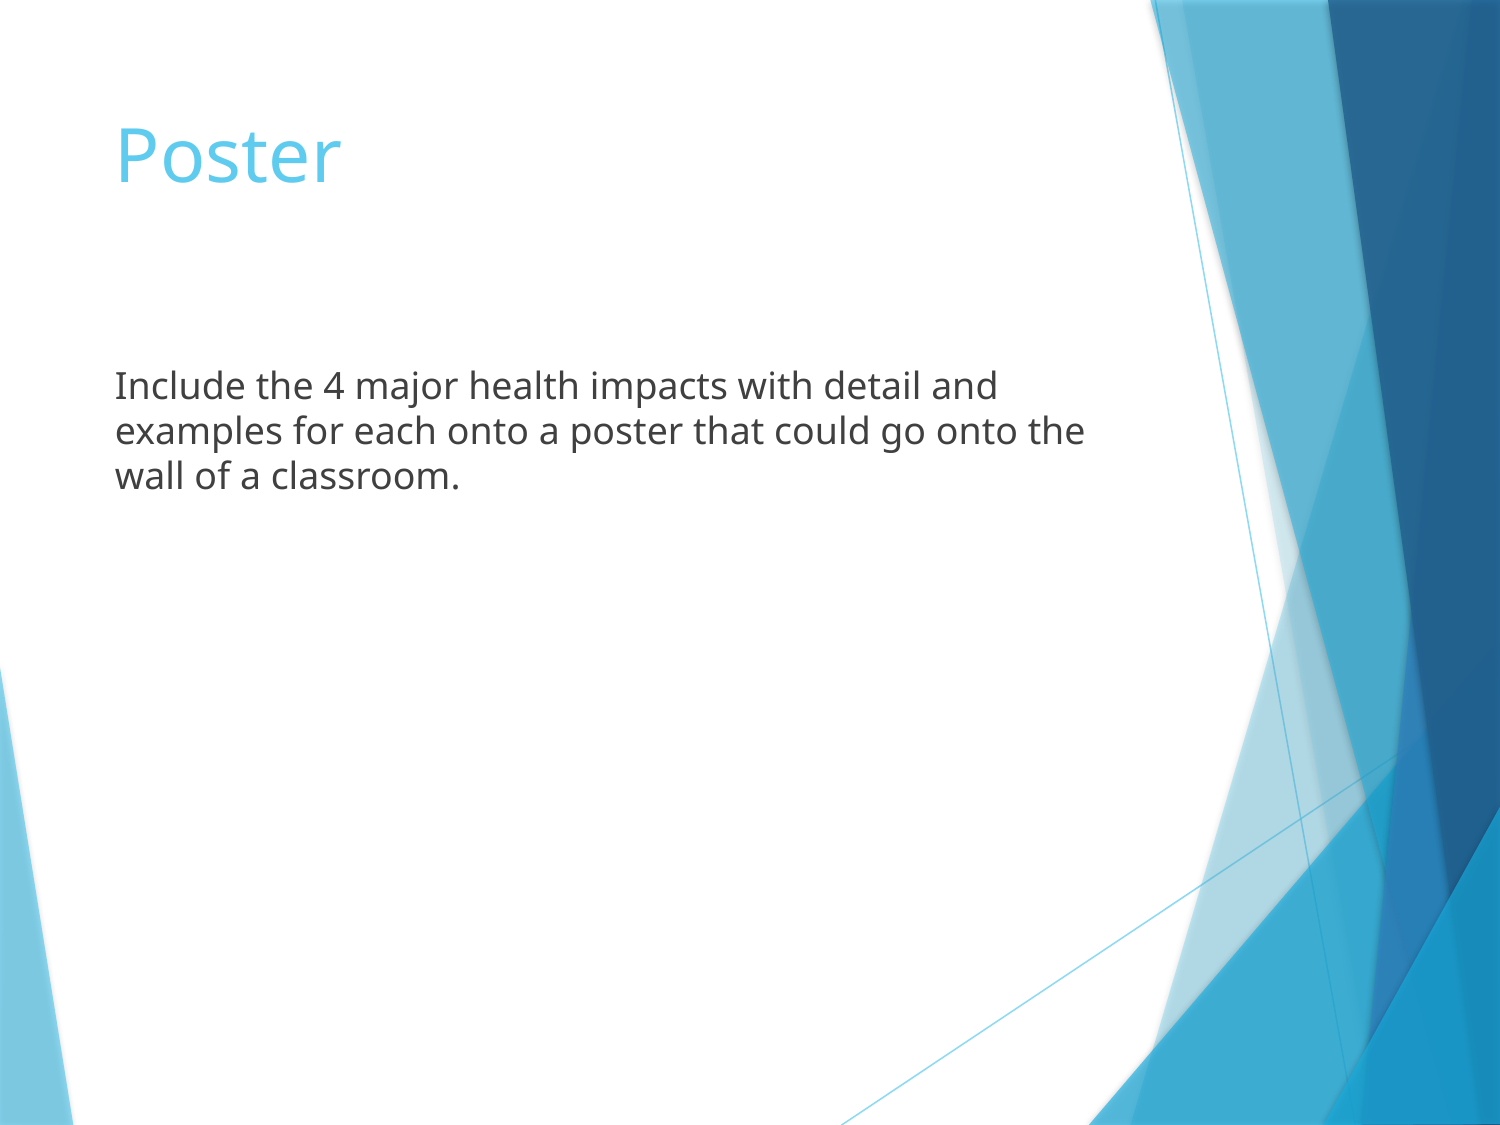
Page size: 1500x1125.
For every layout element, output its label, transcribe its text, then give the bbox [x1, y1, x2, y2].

list Include the 4 major health impacts with detail and examples for each onto a poster that could go onto the wall of a classroom. [99, 354, 1142, 992]
title Poster [99, 99, 1142, 317]
